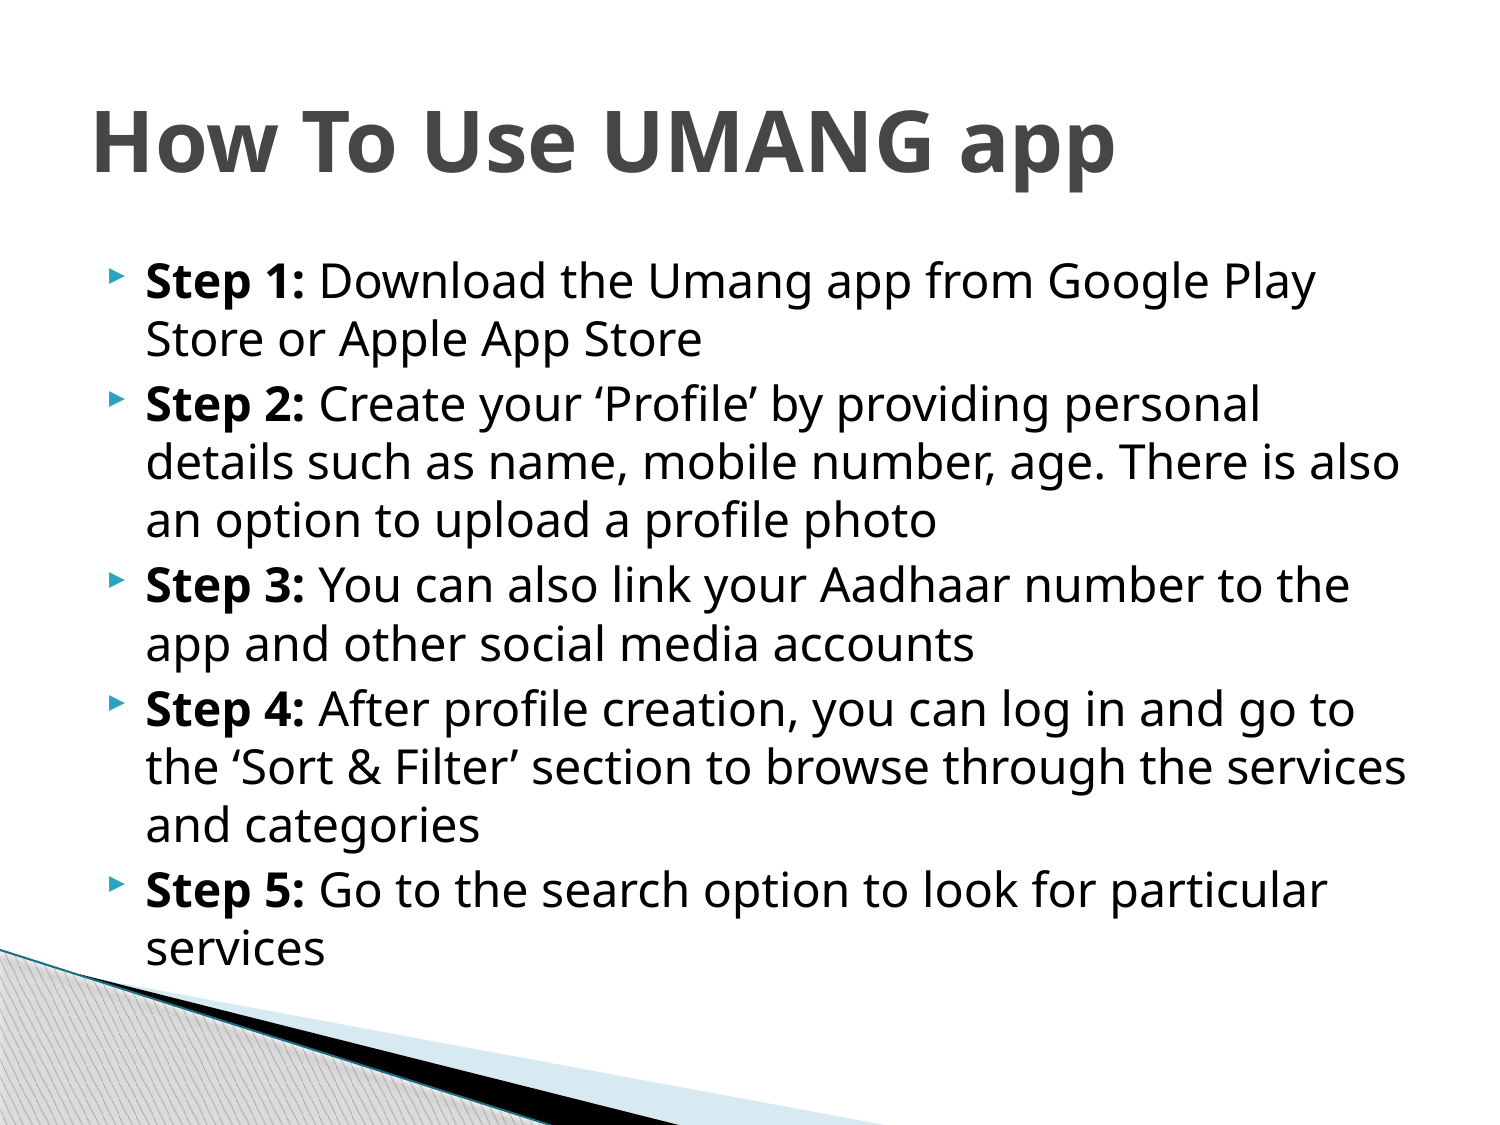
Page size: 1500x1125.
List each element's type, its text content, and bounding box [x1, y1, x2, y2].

list Step 1: Download the Umang app from Google Play Store or Apple App Store Step 2: Create your ‘Profile’ by providing personal details such as name, mobile number, age. There is also an option to upload a profile photo Step 3: You can also link your Aadhaar number to the app and other social media accounts Step 4: After profile creation, you can log in and go to the ‘Sort & Filter’ section to browse through the services and categories Step 5: Go to the search option to look for particular services [75, 243, 1425, 986]
title How To Use UMANG app [75, 45, 1425, 233]
